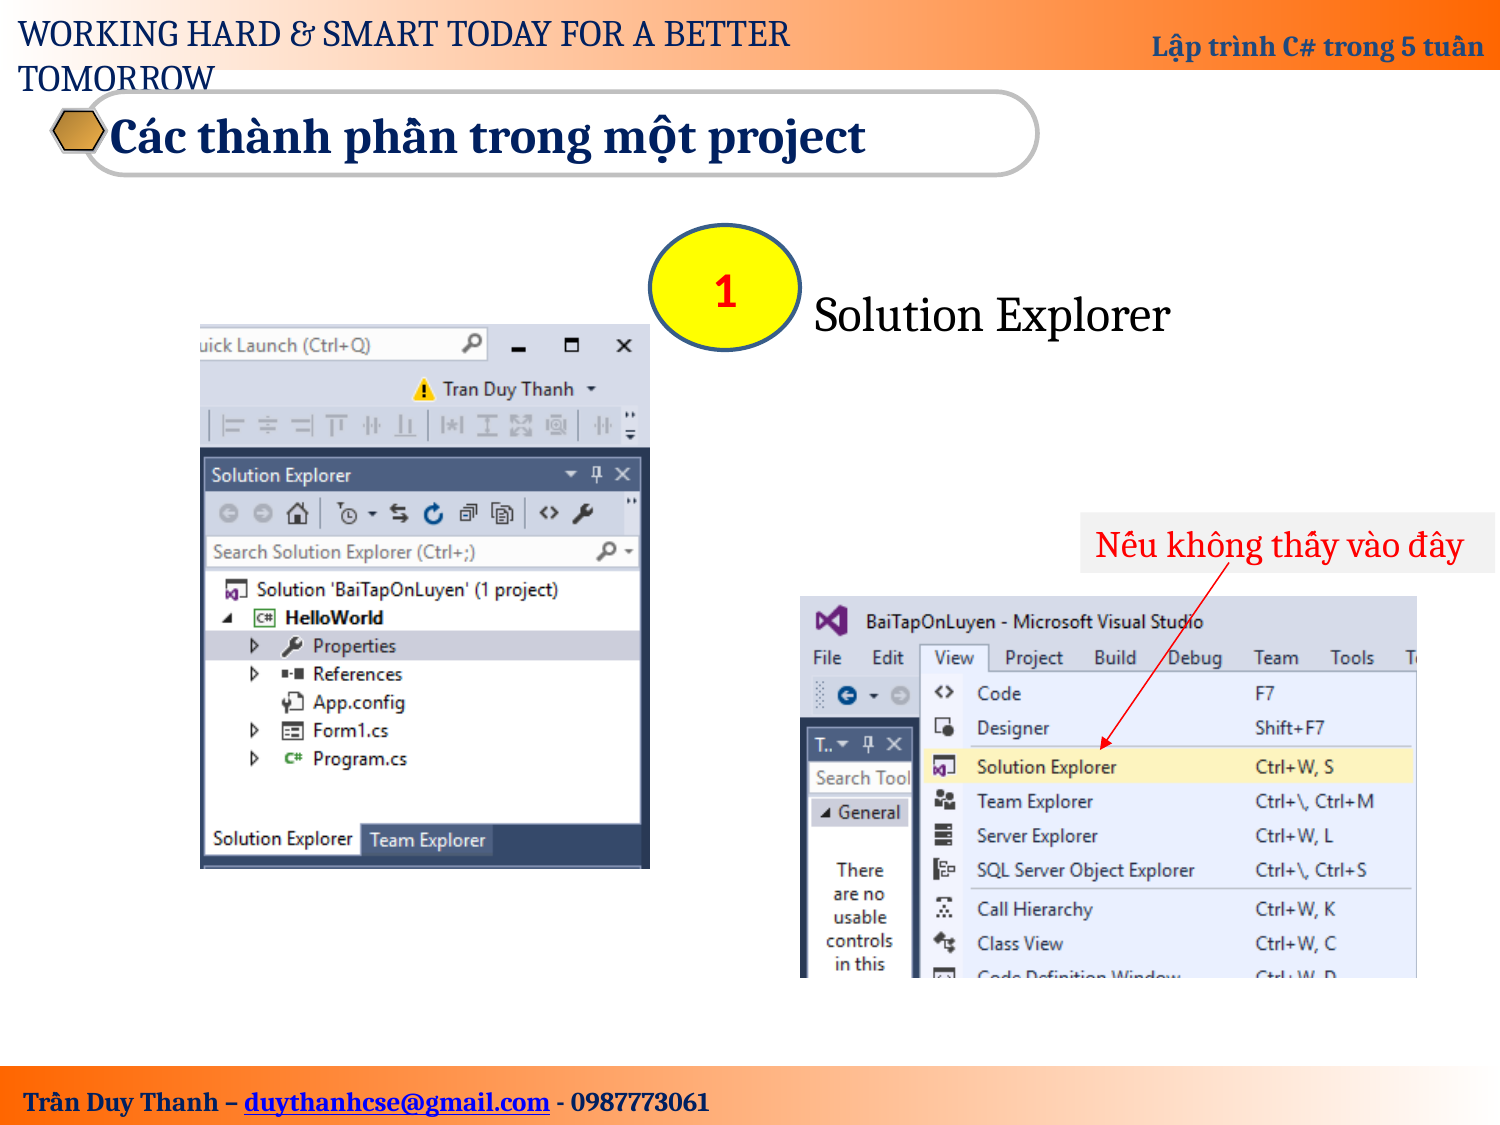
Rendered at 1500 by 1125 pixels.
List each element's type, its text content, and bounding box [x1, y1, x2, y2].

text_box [49, 91, 1038, 176]
text_box 1 [649, 224, 800, 351]
picture [799, 596, 1418, 978]
picture [199, 324, 651, 869]
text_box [1099, 562, 1230, 751]
text_box Nếu không thấy vào đây [1080, 512, 1496, 573]
text_box Solution Explorer [800, 274, 1209, 350]
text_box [1207, 0, 1211, 70]
